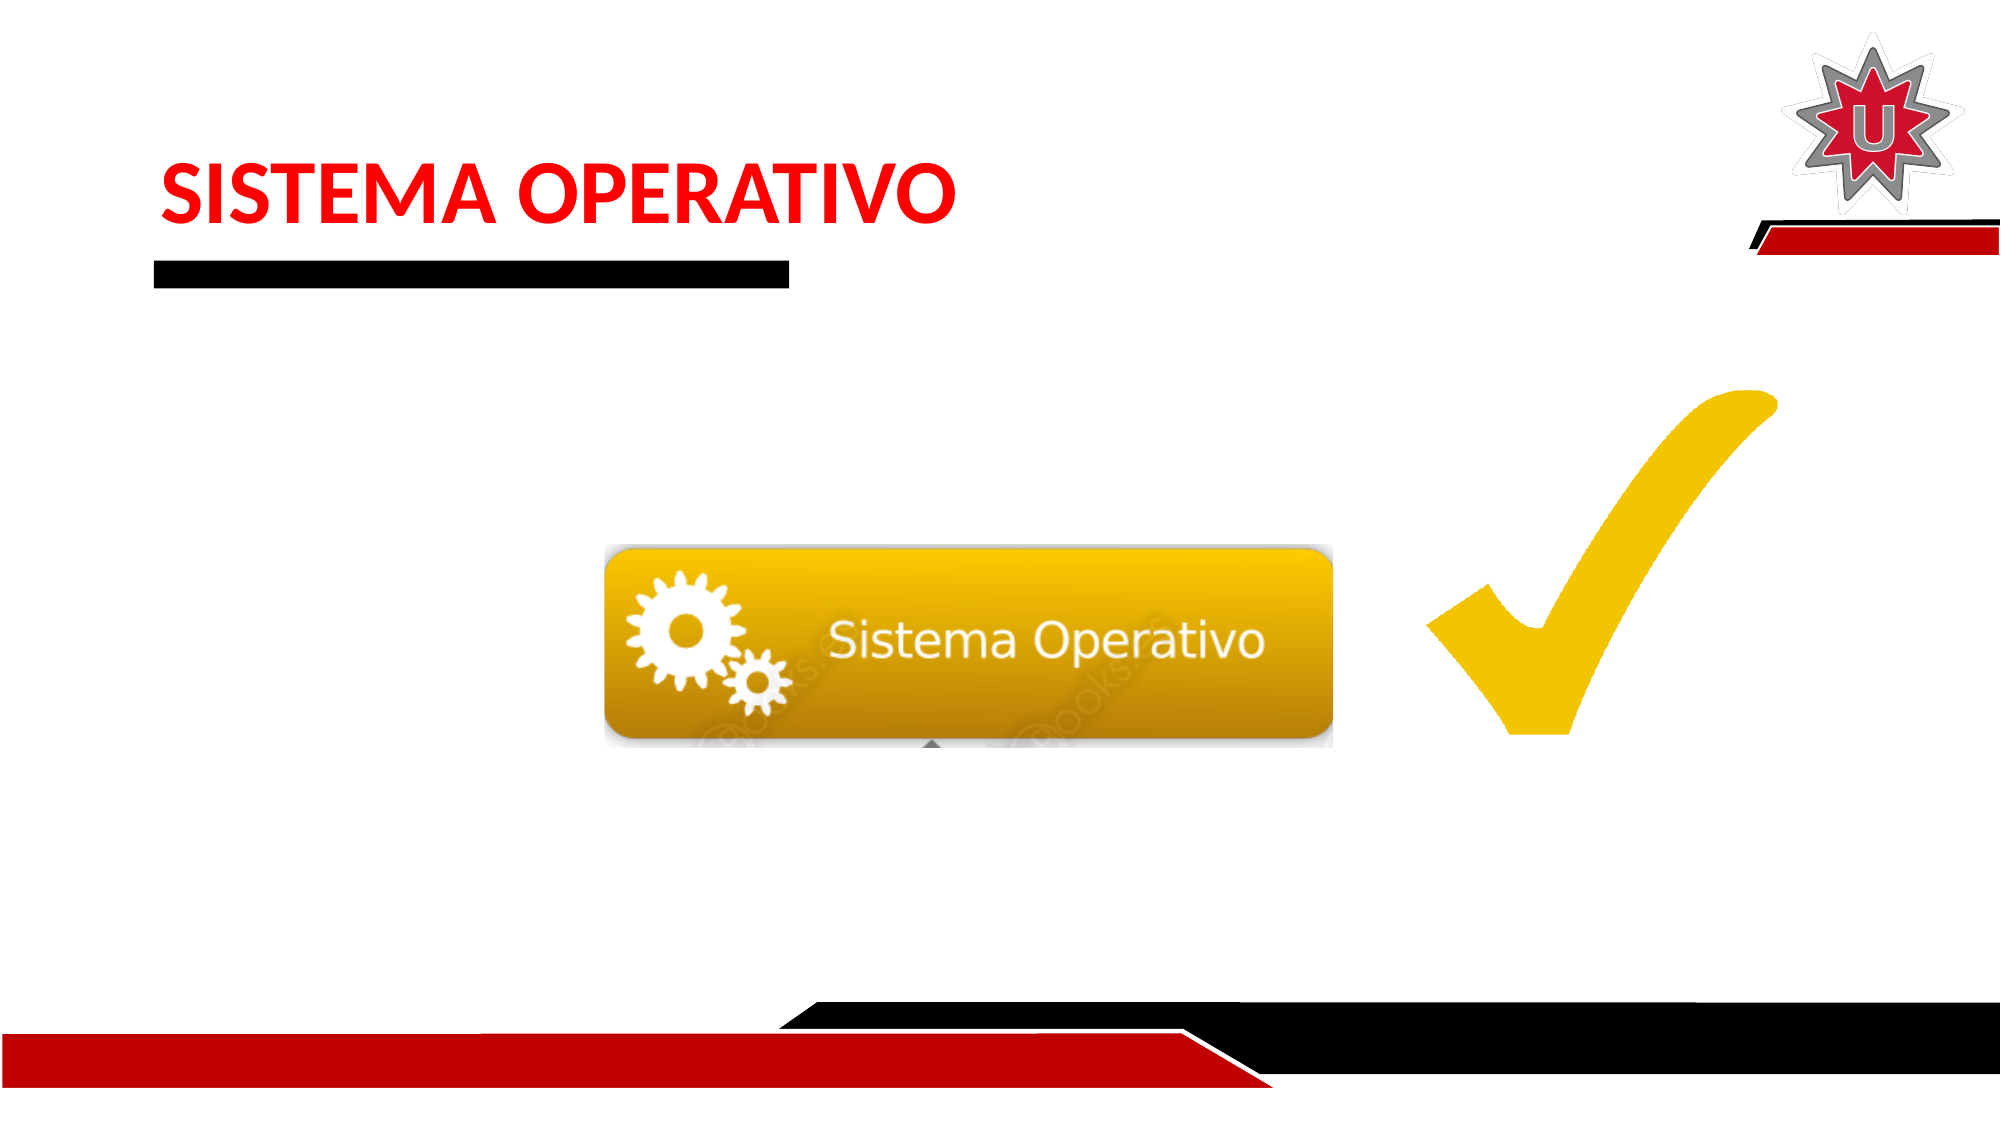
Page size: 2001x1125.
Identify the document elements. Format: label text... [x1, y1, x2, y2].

picture [604, 544, 1334, 748]
text_box [153, 260, 790, 290]
picture [1421, 382, 1782, 742]
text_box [1781, 32, 1965, 215]
text_box SISTEMA OPERATIVO [146, 124, 1004, 250]
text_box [1749, 219, 2000, 257]
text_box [0, 1003, 2000, 1091]
